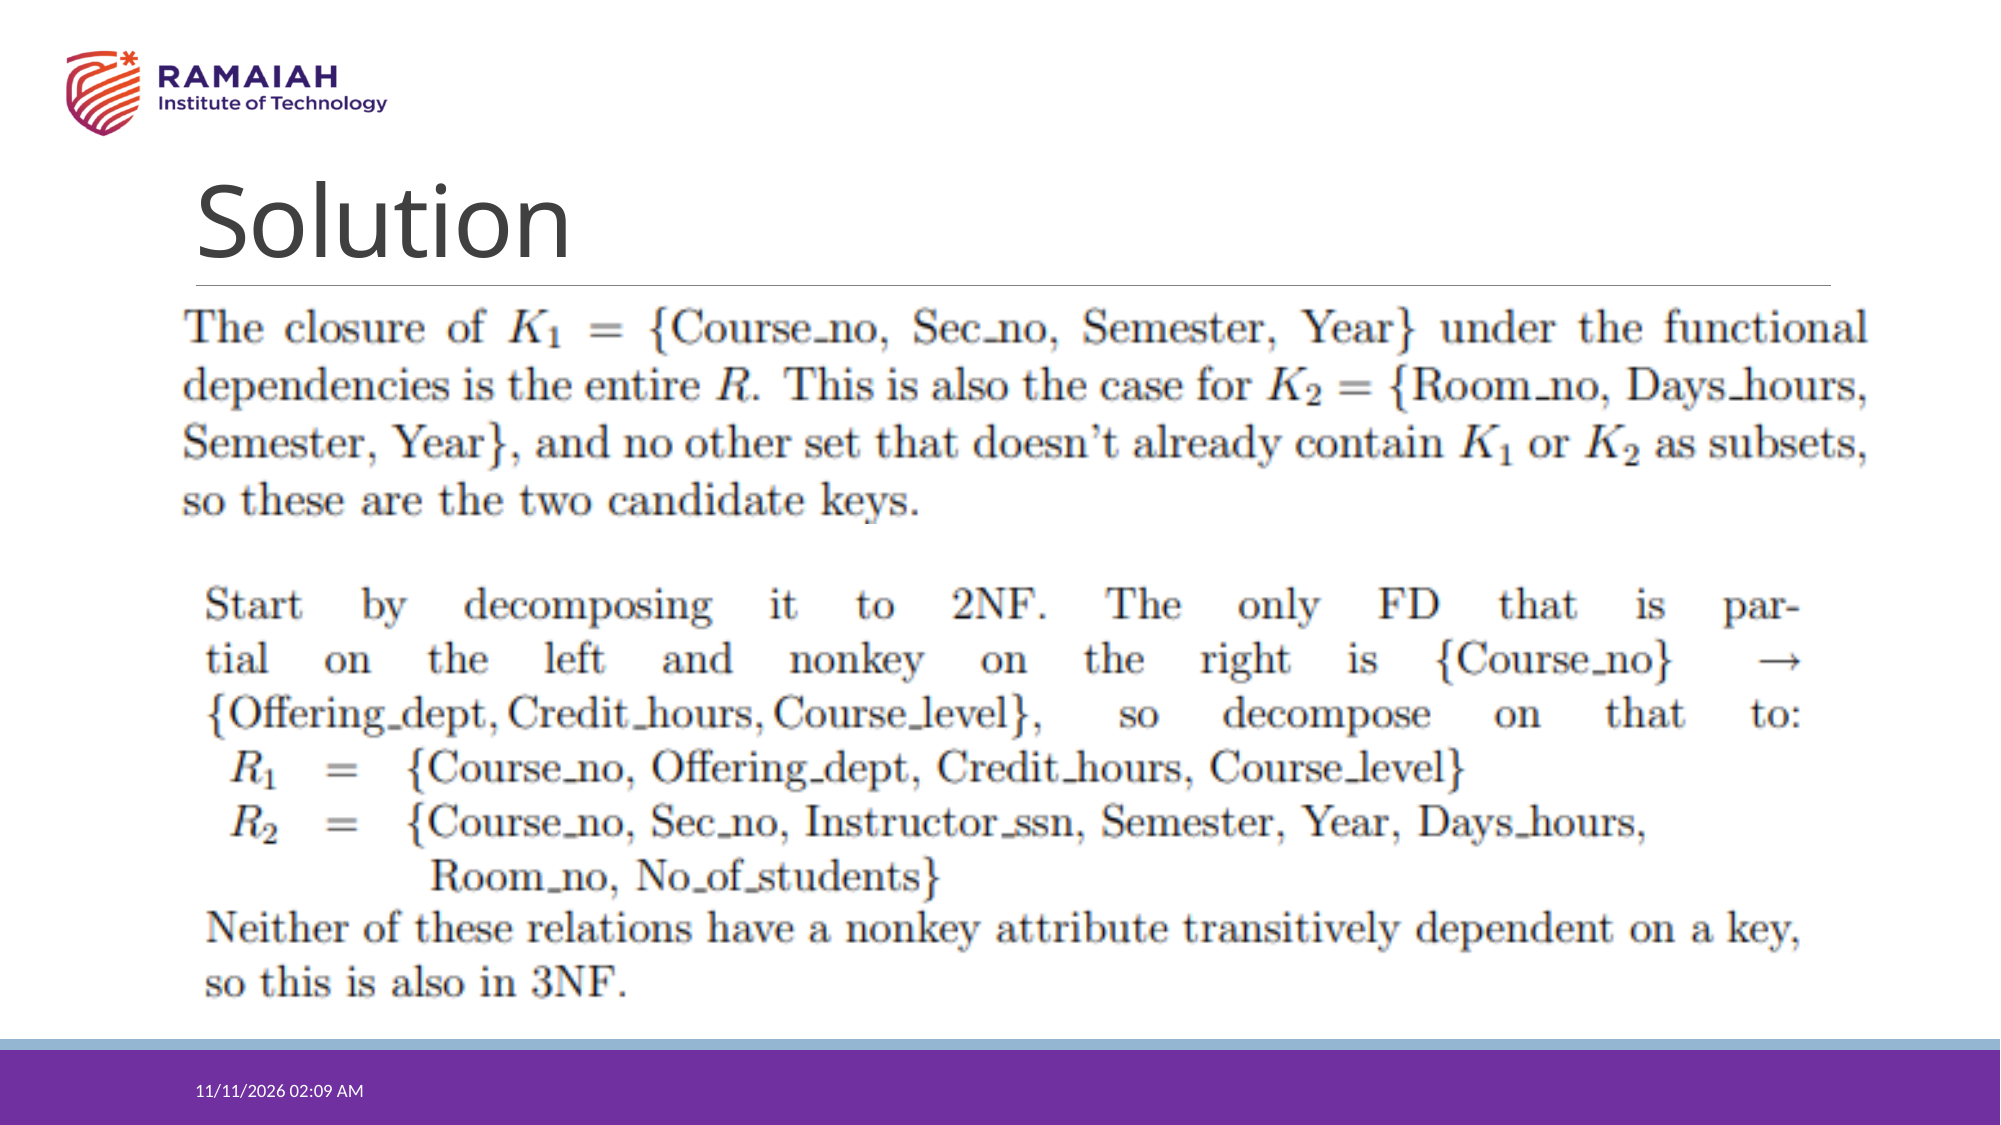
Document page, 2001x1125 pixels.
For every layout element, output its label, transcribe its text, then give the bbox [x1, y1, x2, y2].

picture [28, 5, 429, 166]
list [179, 305, 1878, 525]
title Solution [180, 47, 1830, 285]
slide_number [180, 1059, 586, 1120]
picture [204, 578, 1806, 1006]
